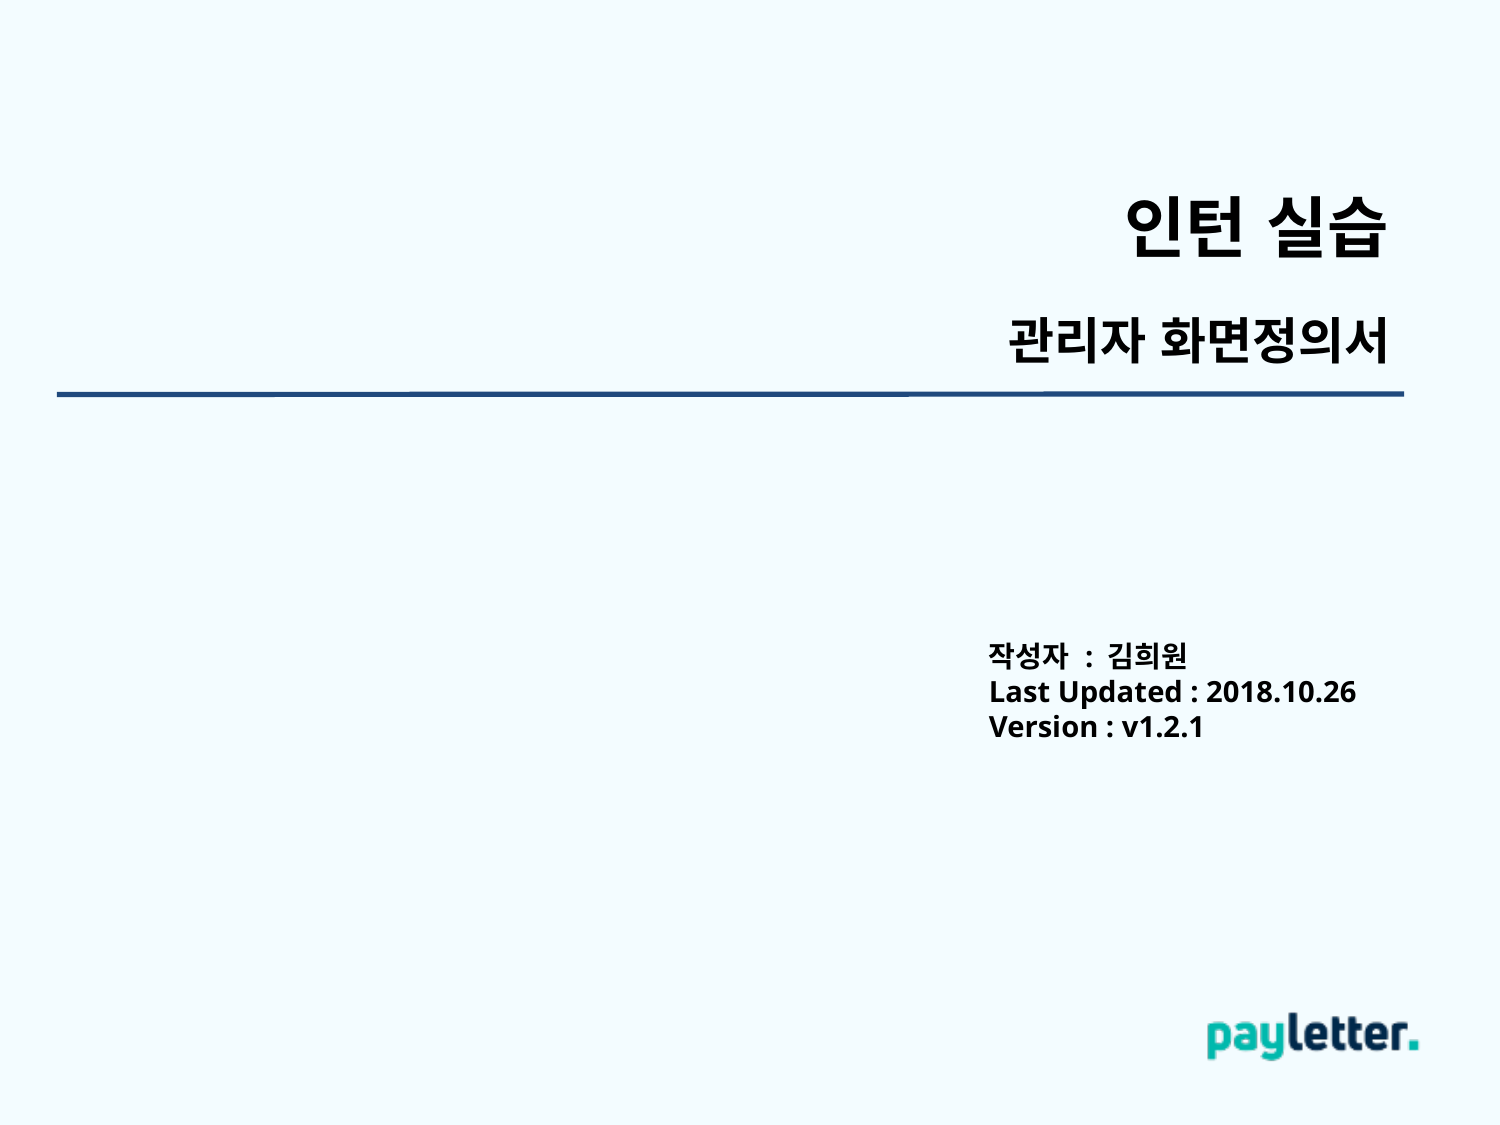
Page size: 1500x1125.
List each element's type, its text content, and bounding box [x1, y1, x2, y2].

text_box 관리자 화면정의서 [406, 302, 1405, 378]
text_box 작성자 : 김희원 Last Updated : 2018.10.26 Version : v1.2.1 [974, 630, 1406, 751]
picture [1189, 999, 1429, 1070]
text_box 인턴 실습 [312, 178, 1404, 274]
